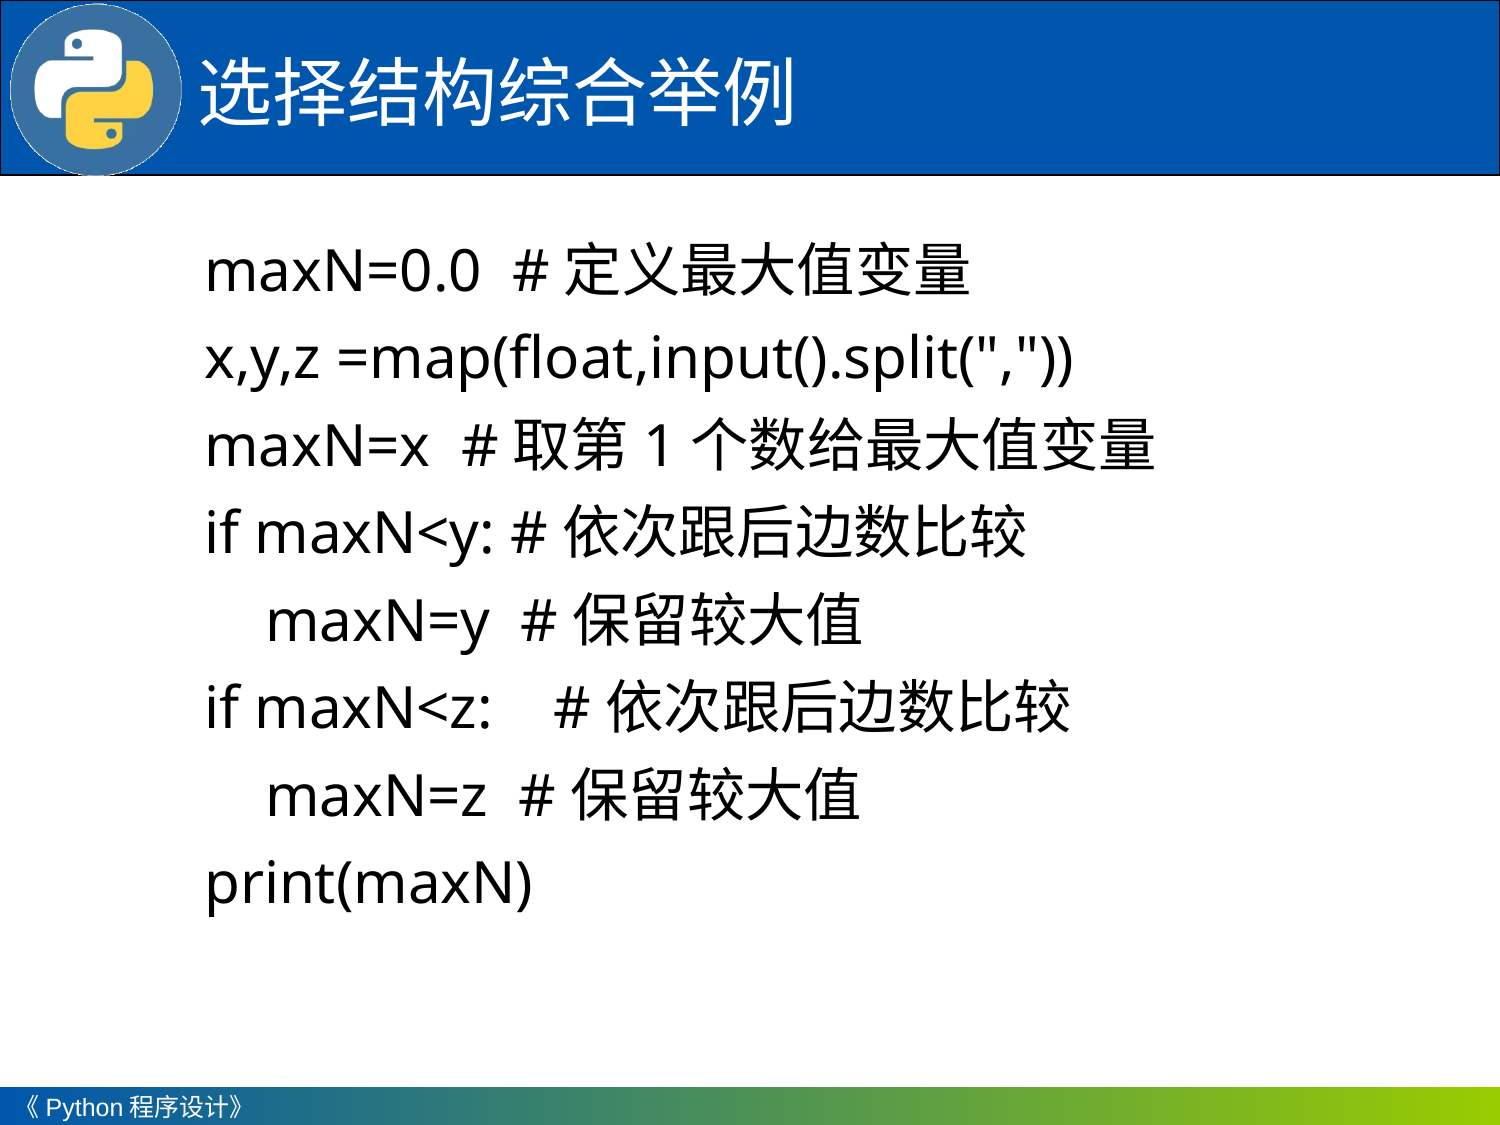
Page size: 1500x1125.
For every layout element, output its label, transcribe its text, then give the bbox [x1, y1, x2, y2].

text_box 选择结构综合举例 [182, 34, 1420, 147]
text_box maxN=0.0 #定义最大值变量 x,y,z =map(float,input().split(",")) maxN=x #取第1个数给最大值变量 if maxN<y: #依次跟后边数比较 maxN=y #保留较大值 if maxN<z: #依次跟后边数比较 maxN=z #保留较大值 print(maxN) [189, 208, 1265, 923]
picture [5, 0, 184, 178]
